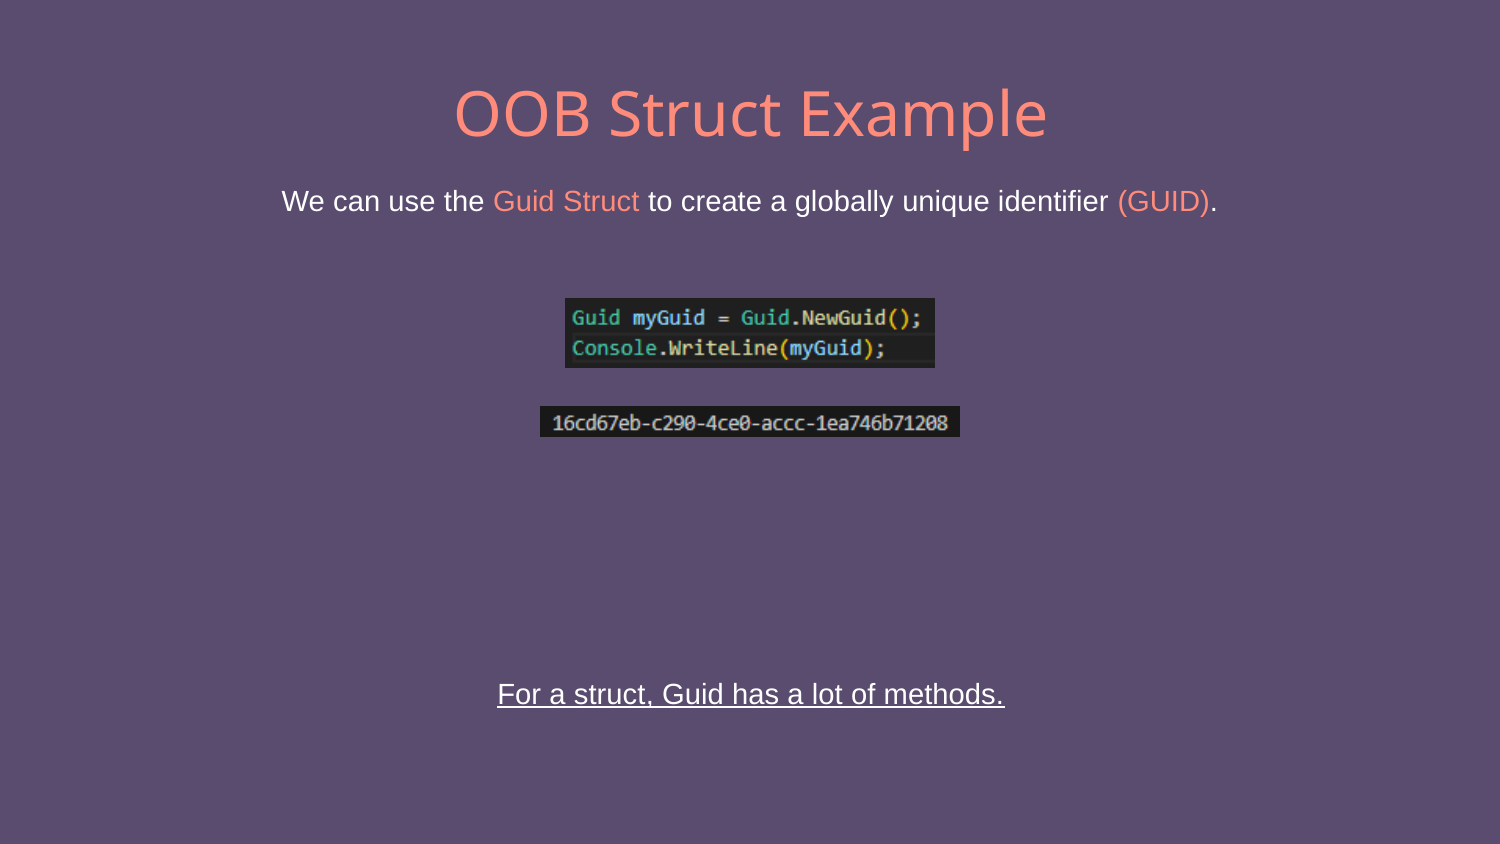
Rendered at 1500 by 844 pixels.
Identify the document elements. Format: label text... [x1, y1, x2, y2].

picture [565, 298, 935, 368]
title OOB Struct Example [116, 58, 1387, 153]
text_box For a struct, Guid has a lot of methods. [482, 667, 1021, 718]
text_box We can use the Guid Struct to create a globally unique identifier (GUID). [266, 174, 1234, 225]
picture [540, 406, 960, 437]
